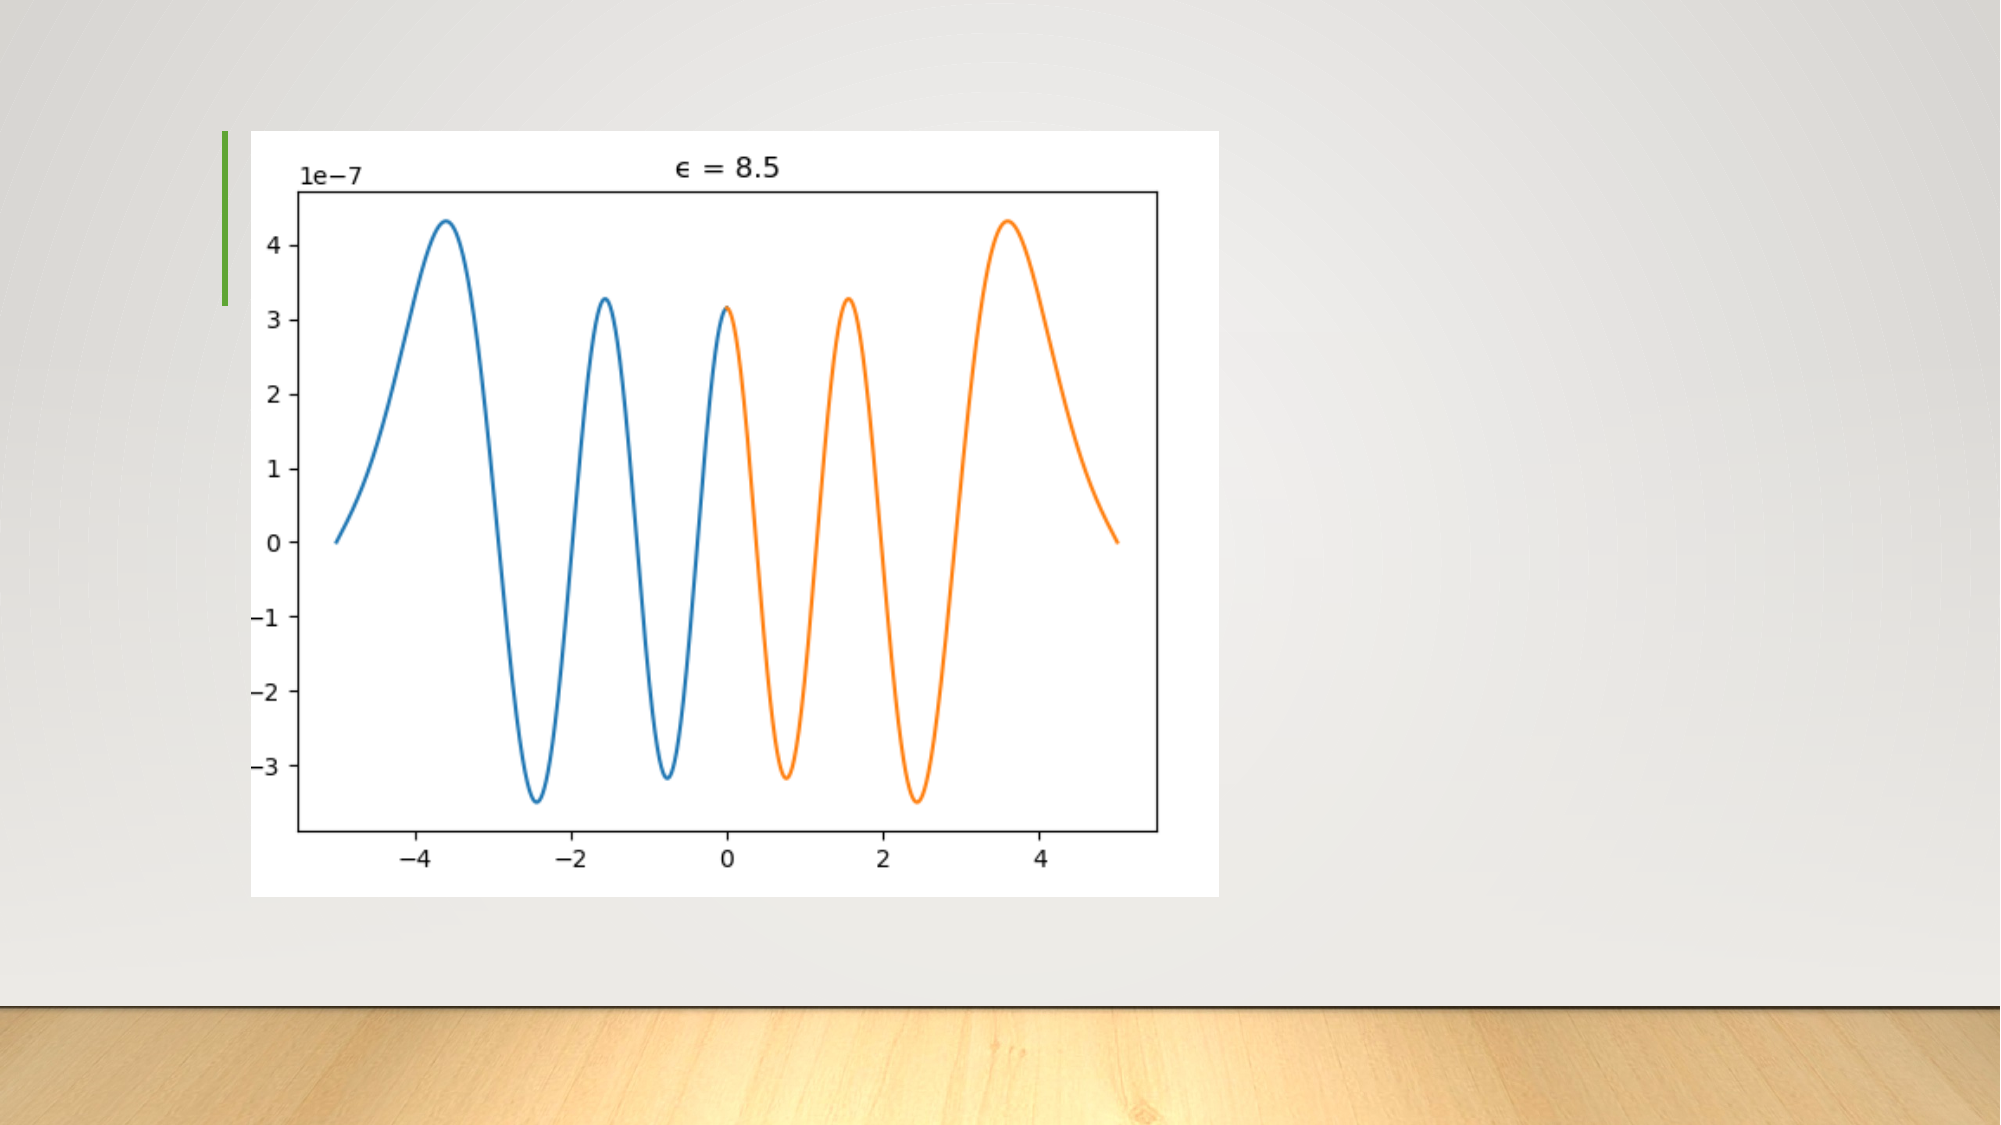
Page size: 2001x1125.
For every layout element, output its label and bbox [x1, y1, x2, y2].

picture [251, 131, 1220, 897]
picture [0, 1006, 2000, 1125]
